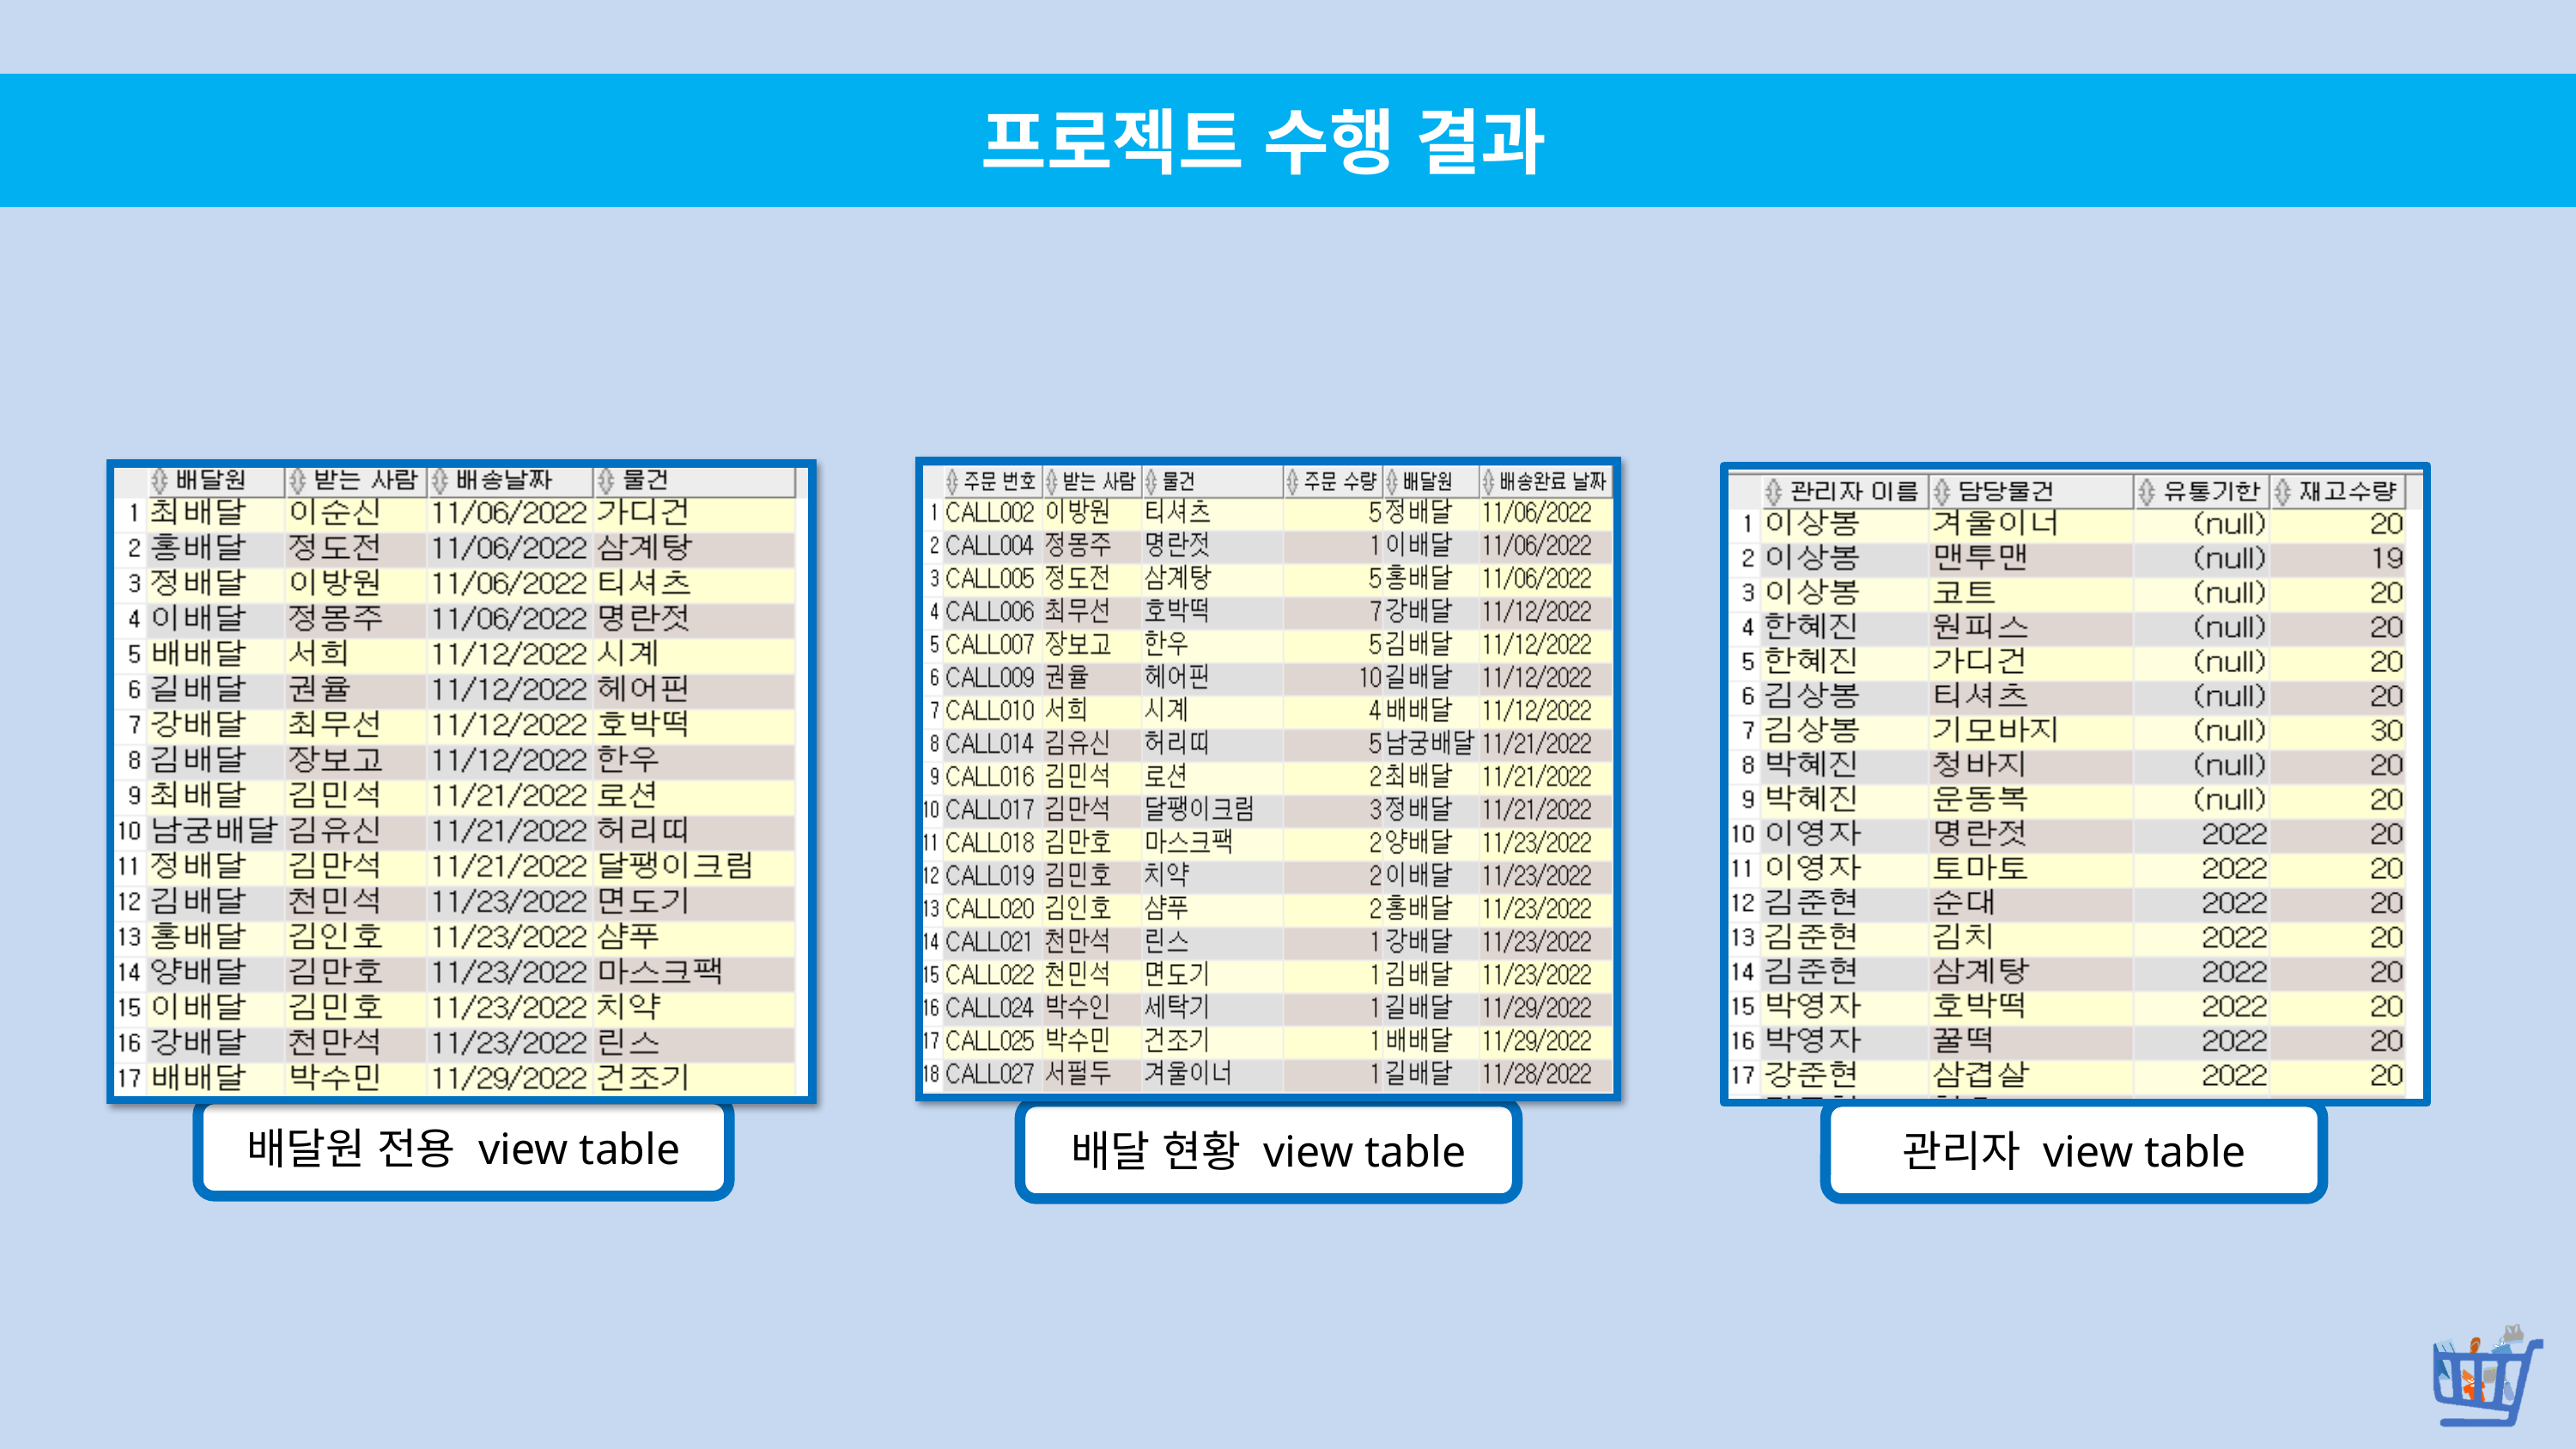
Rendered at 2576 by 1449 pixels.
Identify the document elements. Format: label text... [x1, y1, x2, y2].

text_box [0, 73, 2576, 208]
text_box 프로젝트 수행 결과 [941, 91, 1635, 190]
picture [2420, 1301, 2557, 1449]
text_box 관리자 view table [1823, 1107, 2325, 1201]
picture [922, 464, 1614, 1094]
text_box 배달원 전용 view table [196, 1113, 732, 1198]
picture [1728, 469, 2424, 1100]
text_box 배달 현황 view table [1018, 1110, 1520, 1201]
picture [114, 467, 809, 1097]
